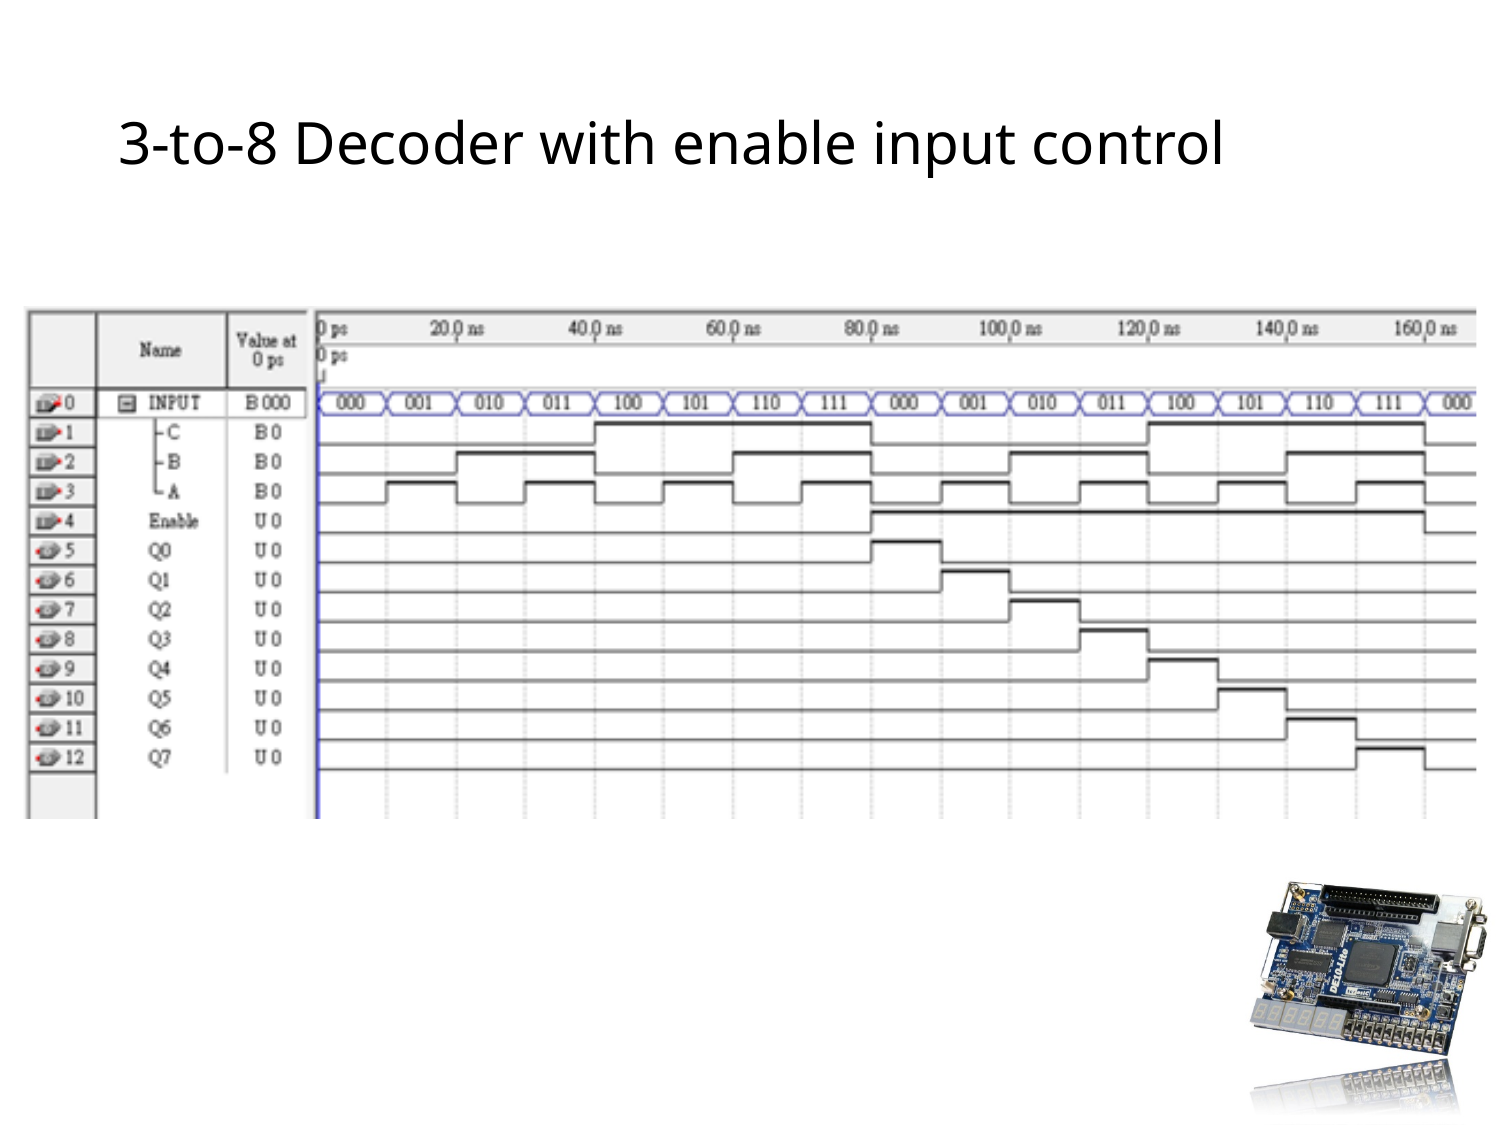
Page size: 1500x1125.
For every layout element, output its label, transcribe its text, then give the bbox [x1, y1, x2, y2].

title 3-to-8 Decoder with enable input control [103, 55, 1397, 227]
picture [1234, 871, 1500, 1125]
picture [23, 305, 1477, 820]
